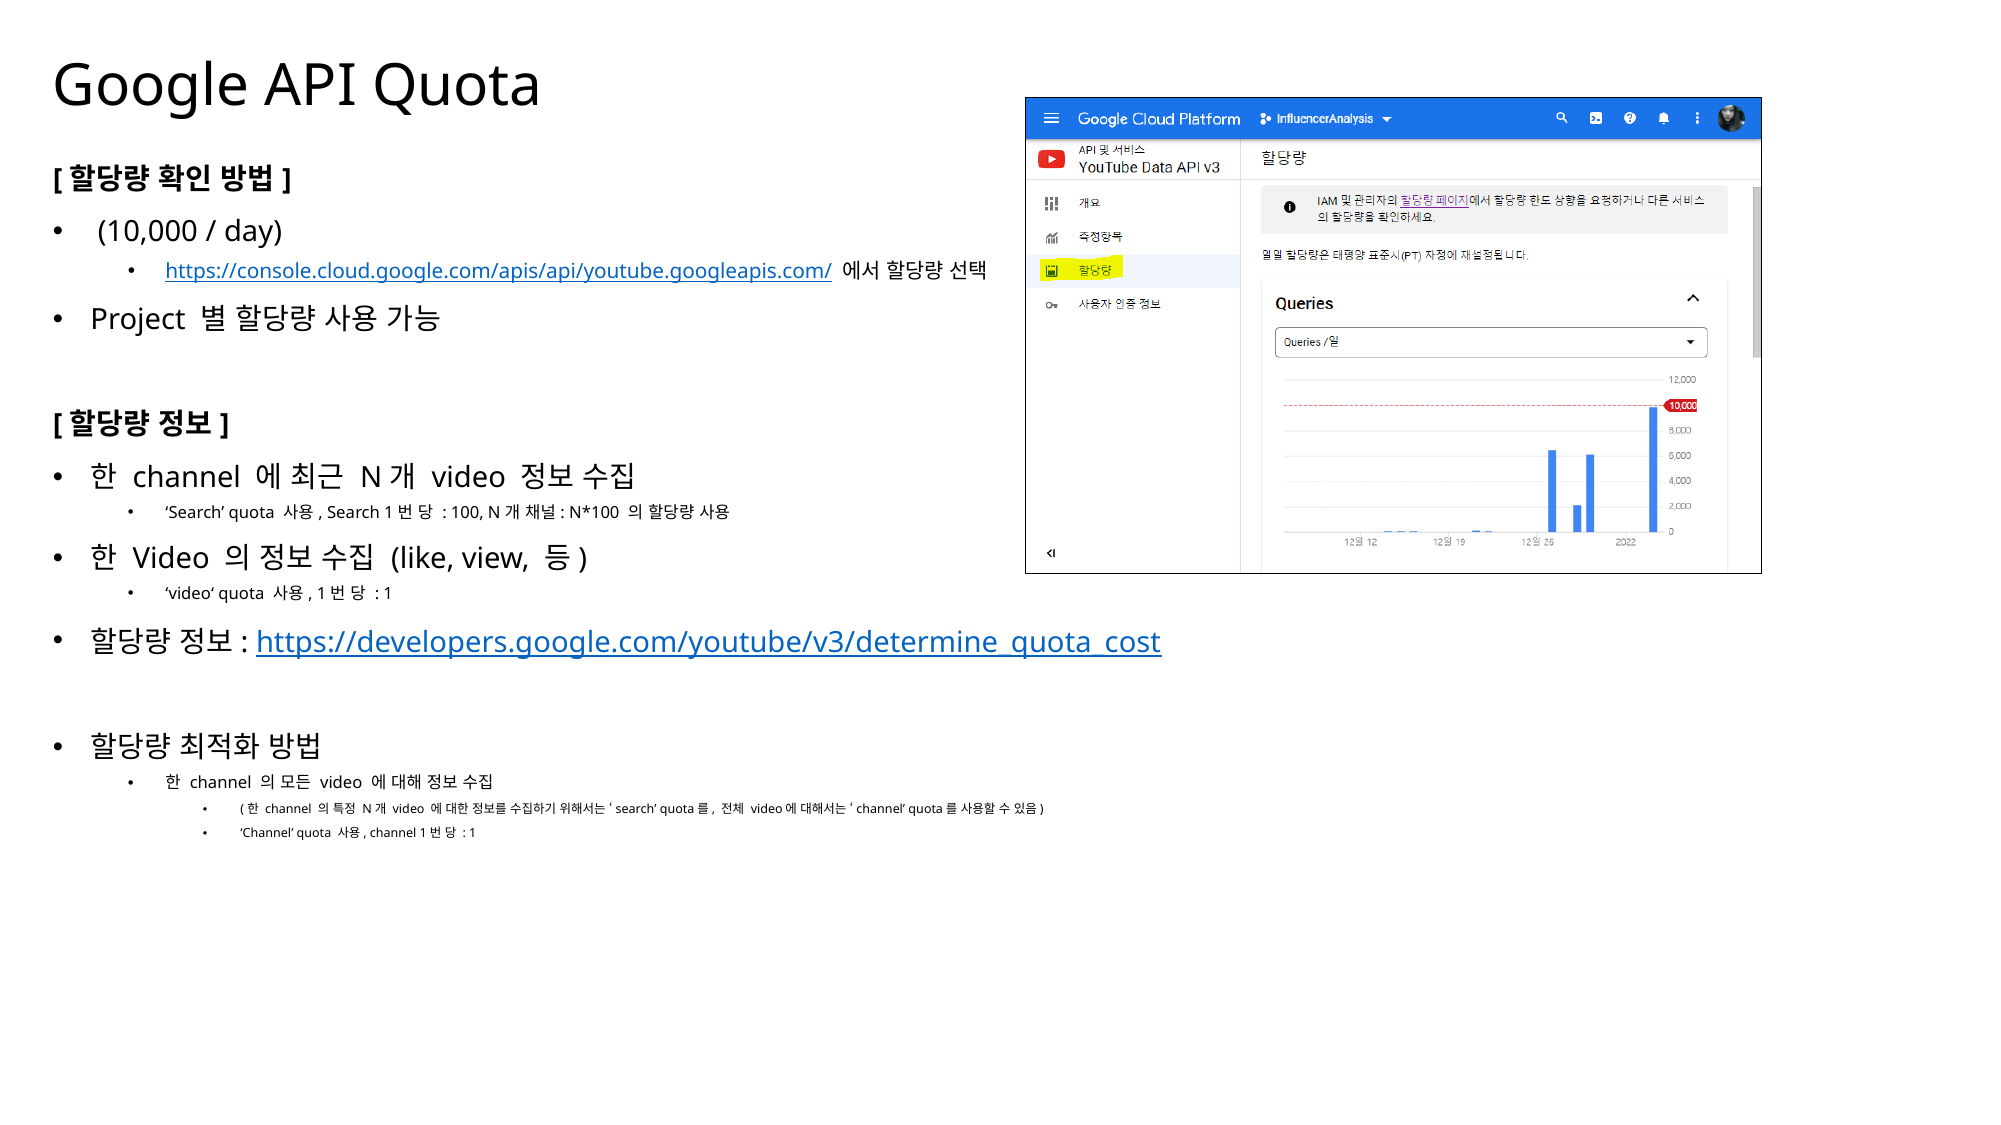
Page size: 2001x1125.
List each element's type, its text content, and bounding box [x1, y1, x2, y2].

picture [1025, 97, 1762, 574]
list [할당량 확인 방법] (10,000 / day) https://console.cloud.google.com/apis/api/youtube.googleapis.com/ 에서 할당량 선택 Project 별 할당량 사용 가능 [할당량 정보] 한 channel 에 최근 N개 video 정보 수집 ‘Search’ quota 사용, Search 1번 당 : 100, N개 채널: N*100 의 할당량 사용 한 Video 의 정보 수집 (like, view, 등) ‘video‘ quota 사용, 1번 당 : 1 할당량 정보: https://developers.google.com/youtube/v3/determine_quota_cost 할당량 최적화 방법 한 channel 의 모든 video 에 대해 정보 수집 (한 channel 의 특정 N개 video 에 대한 정보를 수집하기 위해서는 ‘search’ quota를, 전체 video에 대해서는 ‘channel’ quota를 사용할 수 있음) ‘Channel’ quota 사용, channel 1번 당 : 1 [37, 156, 1973, 1093]
title Google API Quota [37, 32, 1973, 142]
